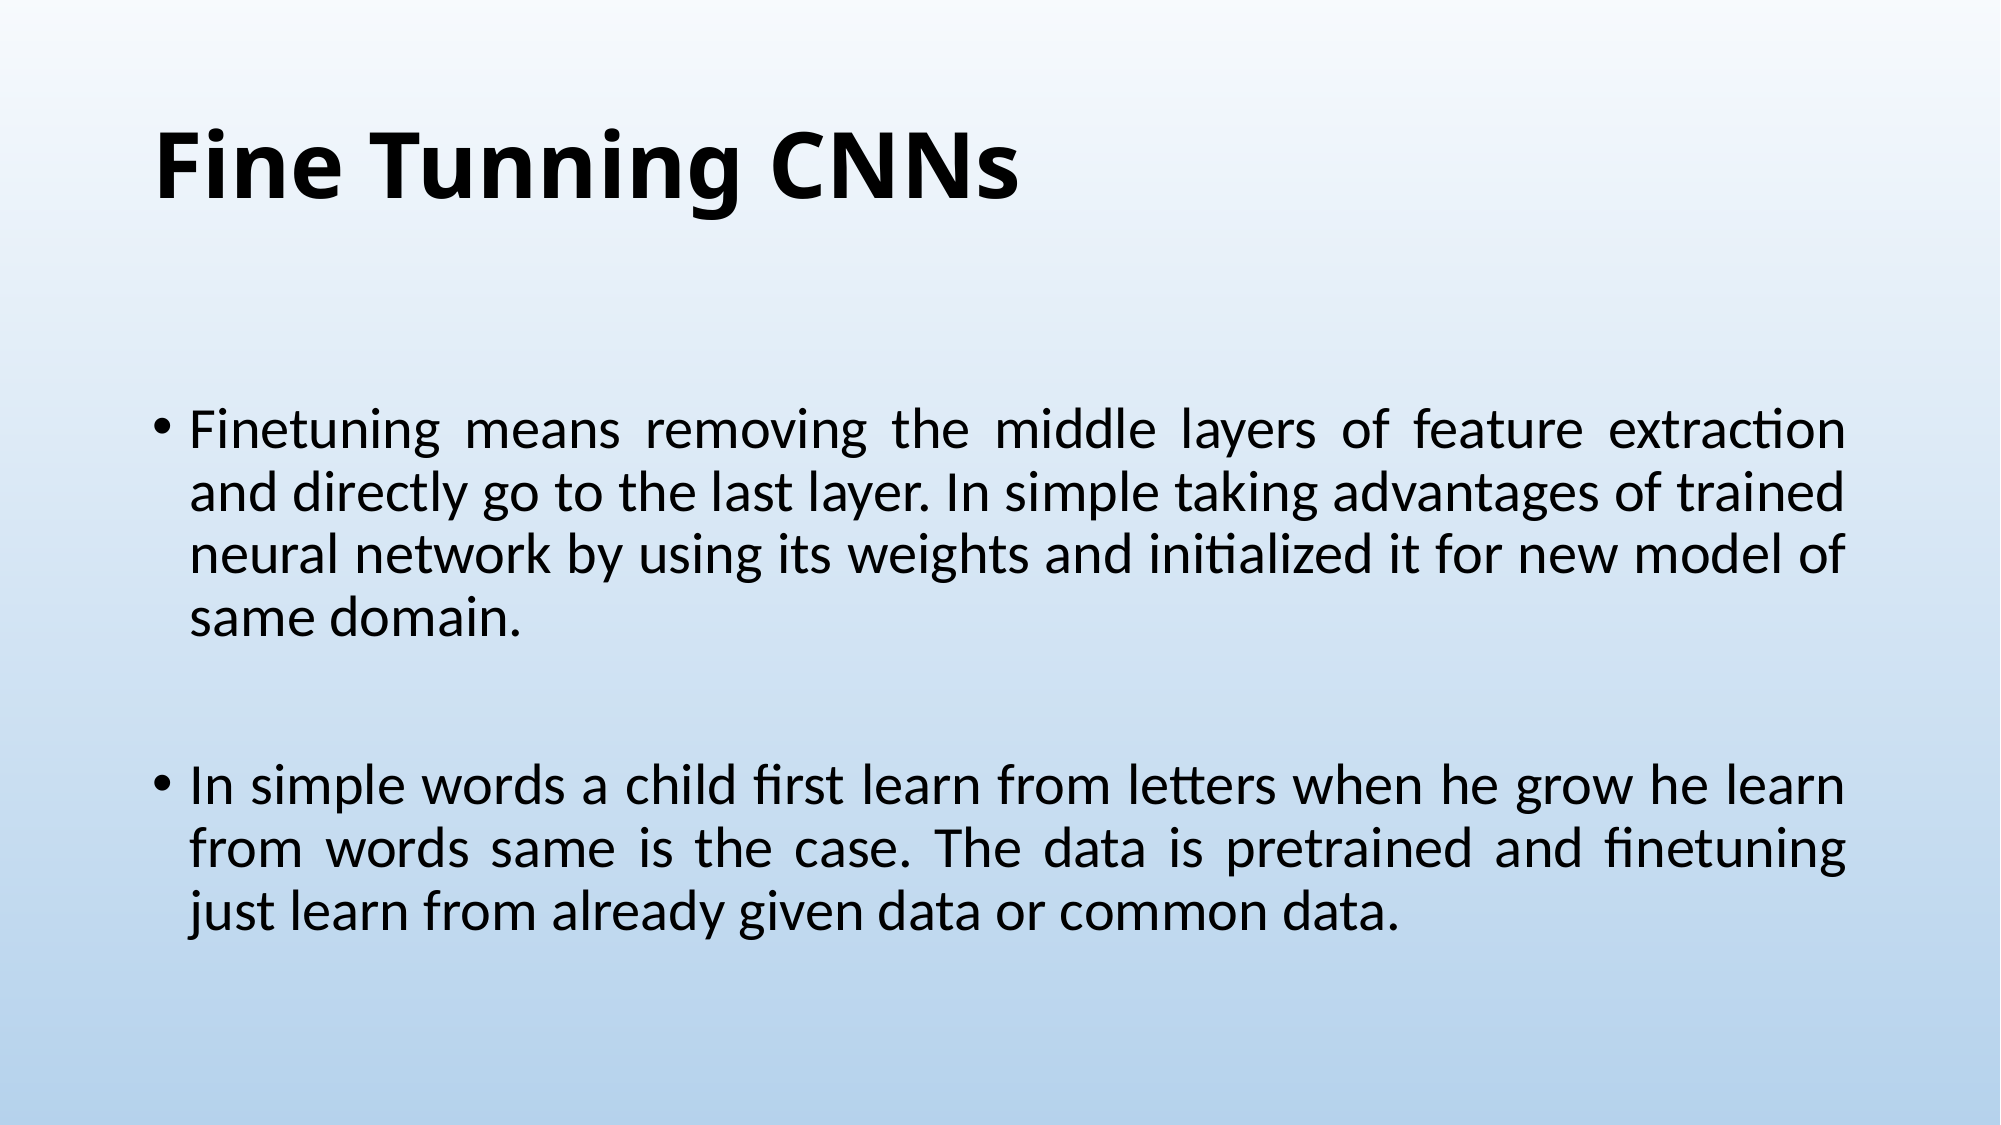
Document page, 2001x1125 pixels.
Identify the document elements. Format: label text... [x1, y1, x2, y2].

title Fine Tunning CNNs [137, 59, 1863, 278]
list Finetuning means removing the middle layers of feature extraction and directly go to the last layer. In simple taking advantages of trained neural network by using its weights and initialized it for new model of same domain. In simple words a child first learn from letters when he grow he learn from words same is the case. The data is pretrained and finetuning just learn from already given data or common data. [137, 299, 1863, 1014]
